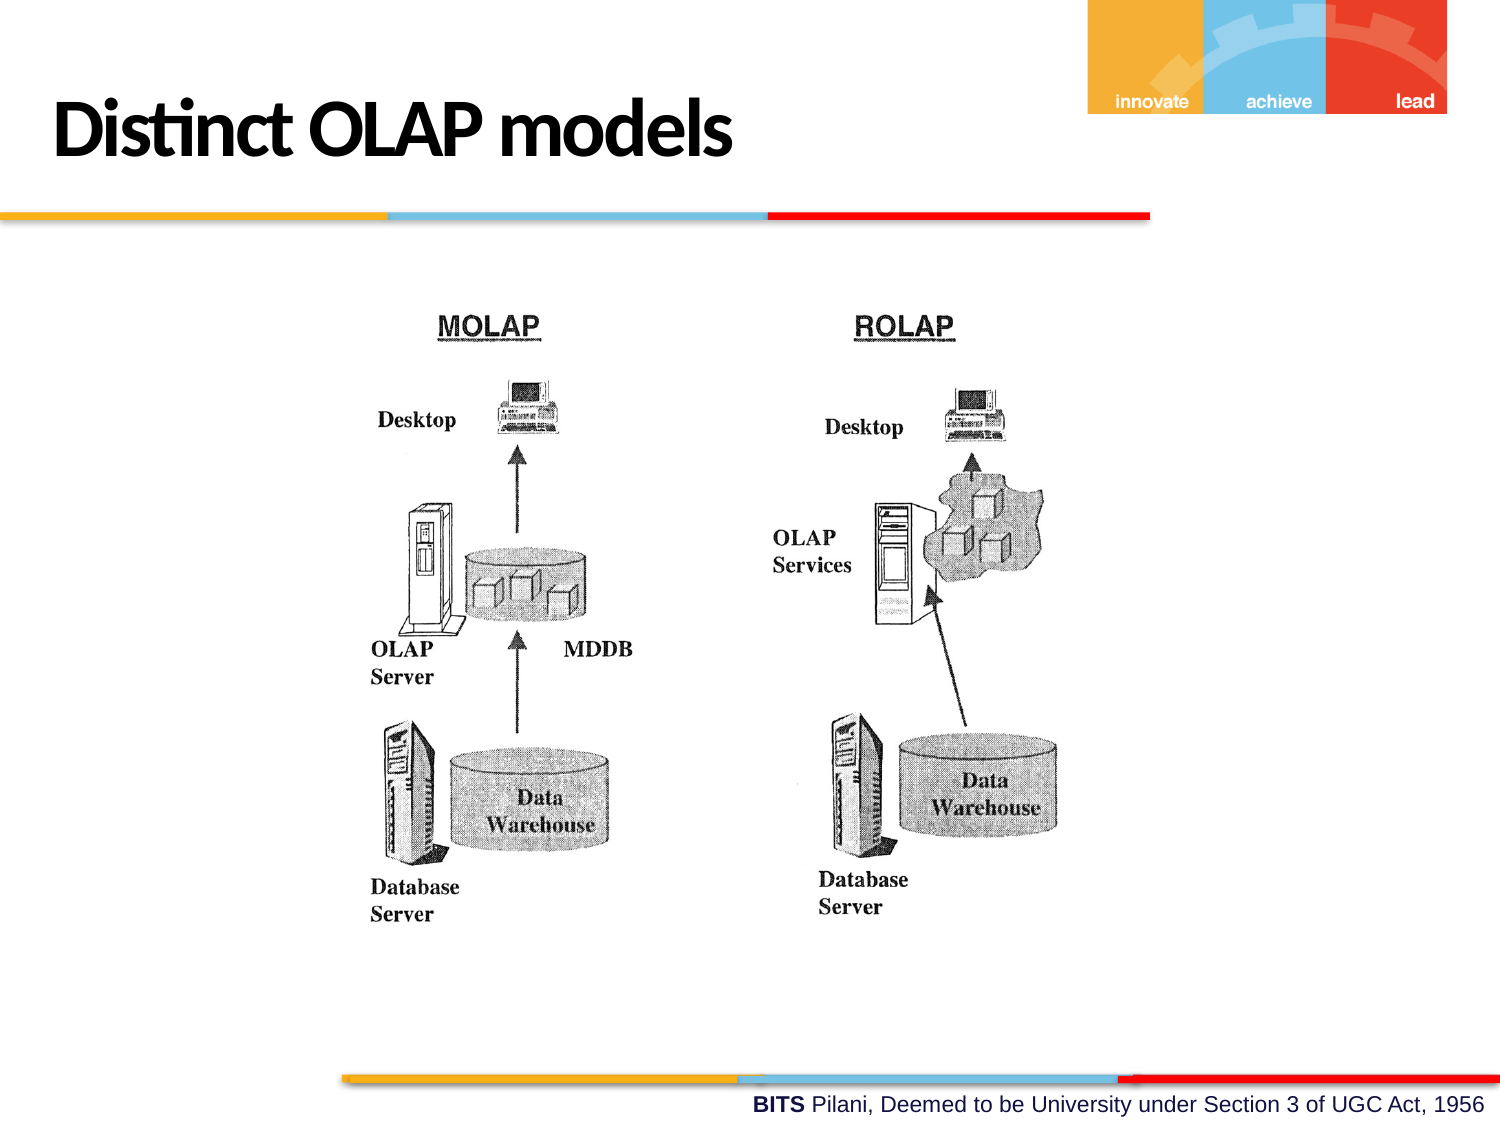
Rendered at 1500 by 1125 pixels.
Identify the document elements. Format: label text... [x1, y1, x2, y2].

picture [369, 314, 1058, 922]
picture [1087, 0, 1448, 114]
title Distinct OLAP models [37, 41, 1332, 205]
